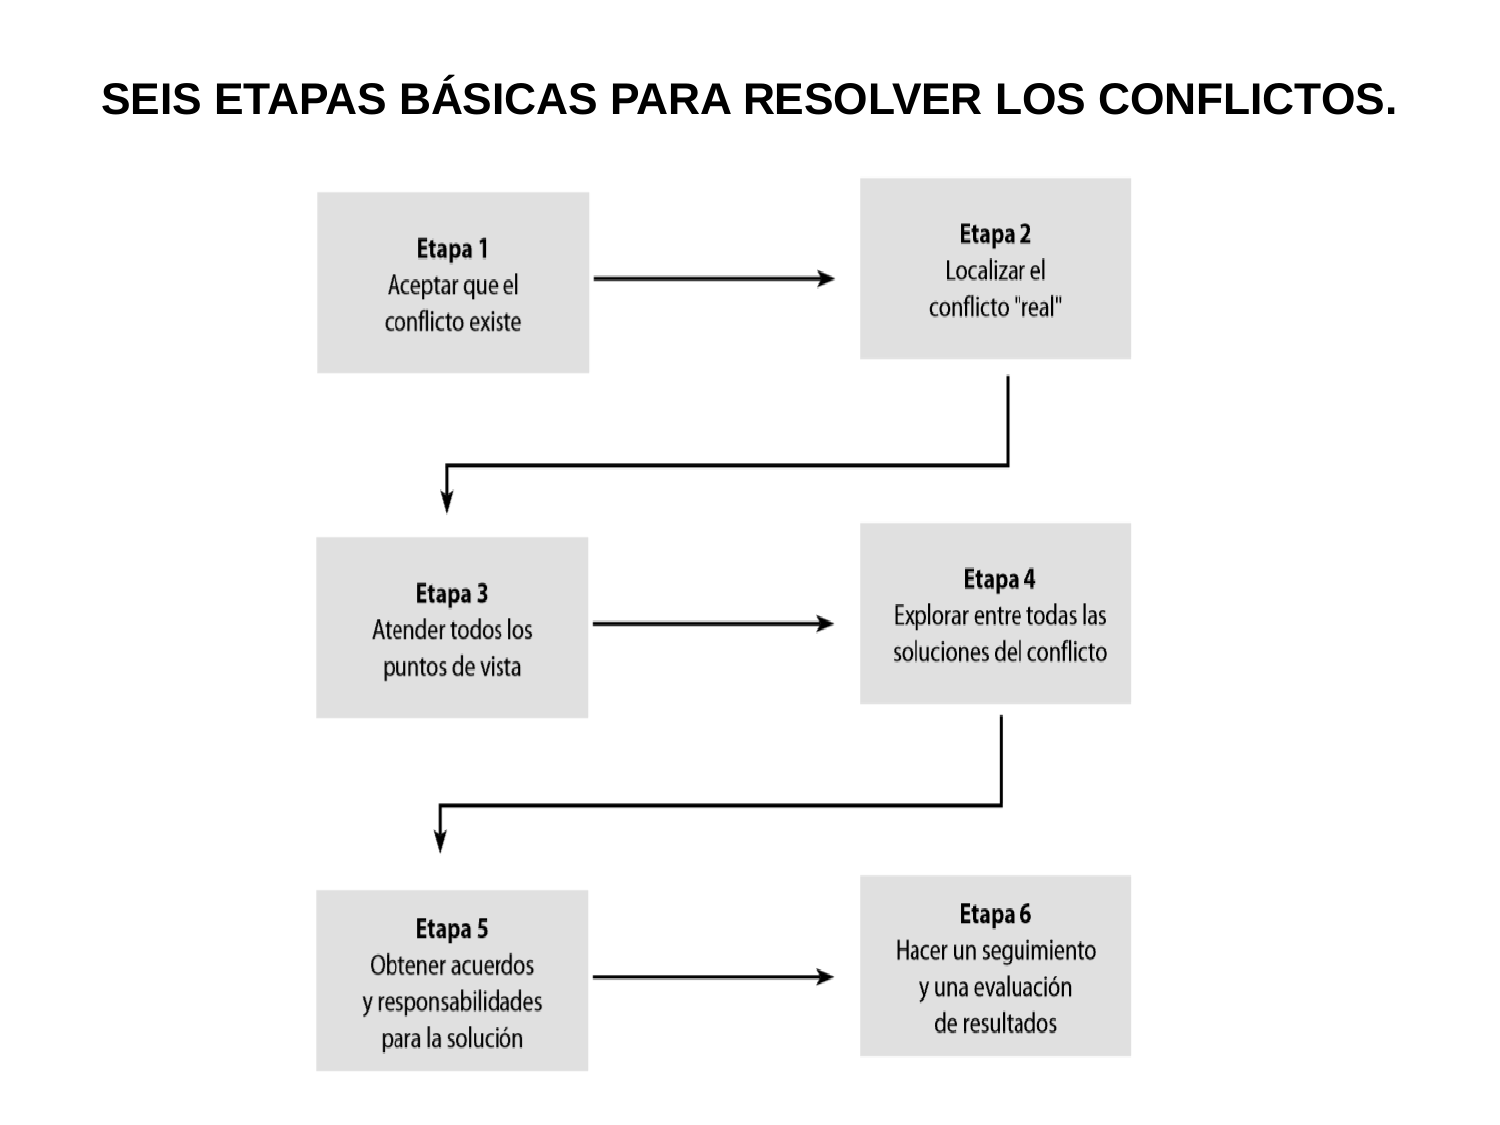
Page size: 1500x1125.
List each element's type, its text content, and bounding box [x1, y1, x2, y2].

picture [243, 168, 1149, 1076]
title SEIS ETAPAS BÁSICAS PARA RESOLVER LOS CONFLICTOS. [75, 45, 1425, 233]
